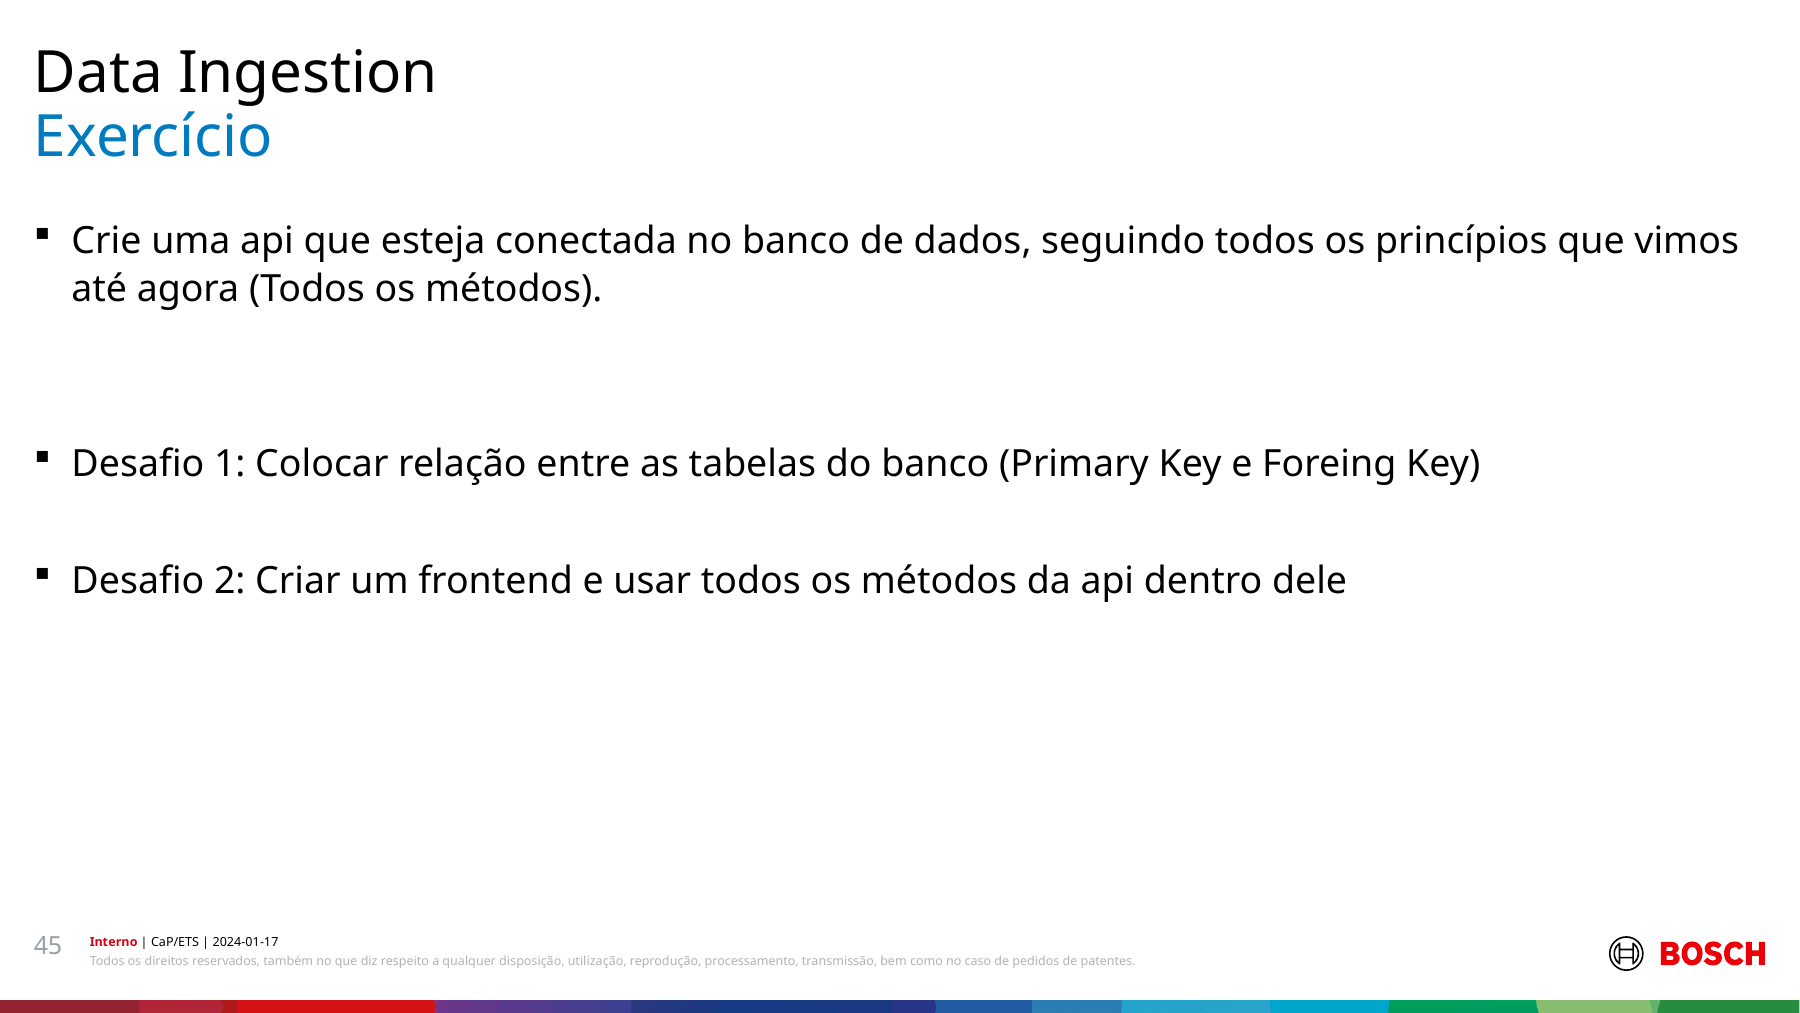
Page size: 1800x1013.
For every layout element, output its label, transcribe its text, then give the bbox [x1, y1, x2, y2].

list Data Ingestion [33, 42, 1766, 107]
picture [1388, 1000, 1800, 1013]
picture [0, 1000, 1270, 1013]
slide_number 45 [33, 929, 81, 997]
list Crie uma api que esteja conectada no banco de dados, seguindo todos os princípios que vimos até agora (Todos os métodos). Desafio 1: Colocar relação entre as tabelas do banco (Primary Key e Foreing Key) Desafio 2: Criar um frontend e usar todos os métodos da api dentro dele [33, 212, 1766, 909]
title Exercício [33, 107, 1766, 171]
